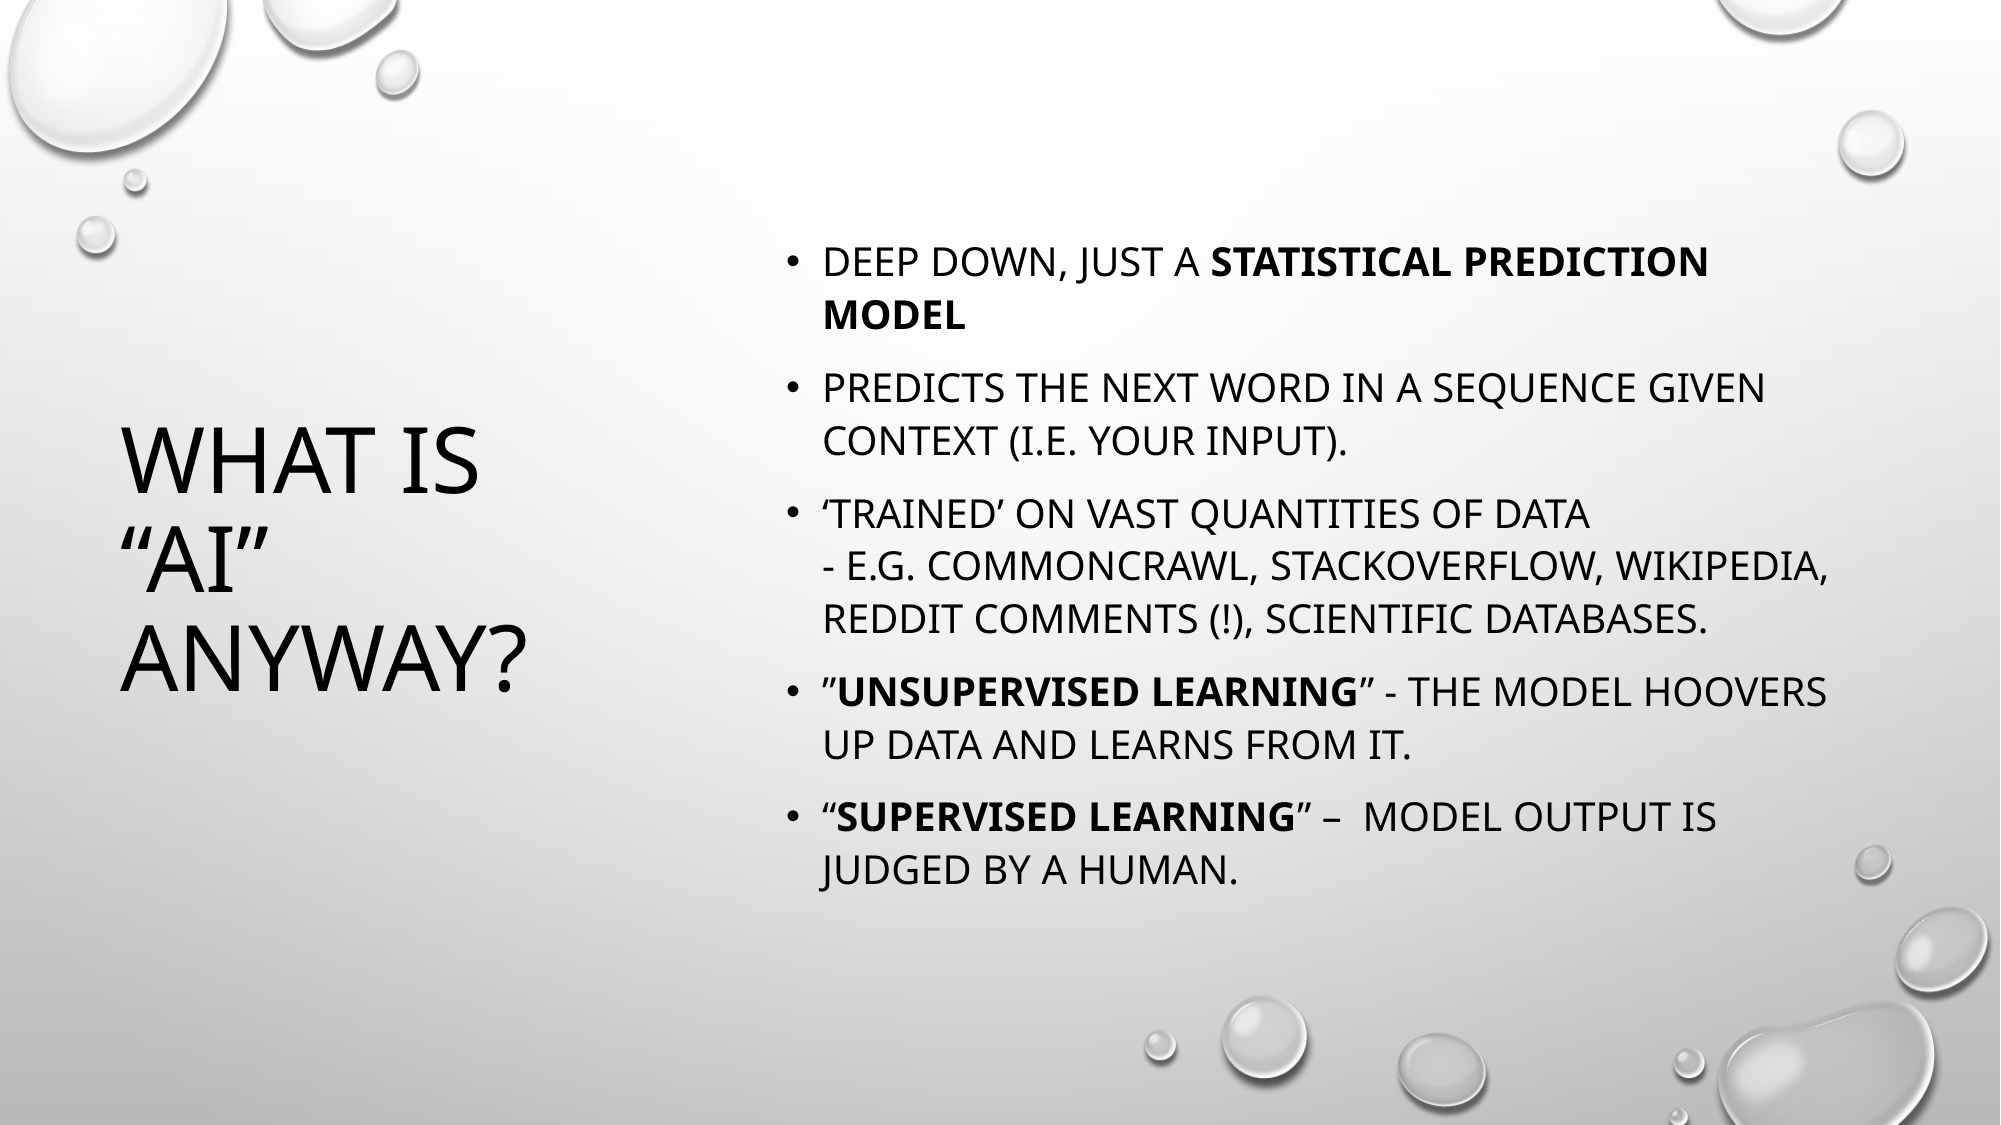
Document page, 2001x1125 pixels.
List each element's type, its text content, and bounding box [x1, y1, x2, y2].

picture [0, 0, 2000, 1125]
title What is “AI” anyway? [105, 232, 572, 893]
list Deep down, Just a statistical prediction model Predicts the next word in a sequence given context (i.e. your input). ‘Trained’ on vast quantities of data - e.g. CommonCrawl, stackoverflow, Wikipedia, reddit comments (!), scientific databases. ”Unsupervised learning” - the model hoovers up data and learns from it. “Supervised learning” – Model output is judged by a human. [771, 195, 1850, 930]
